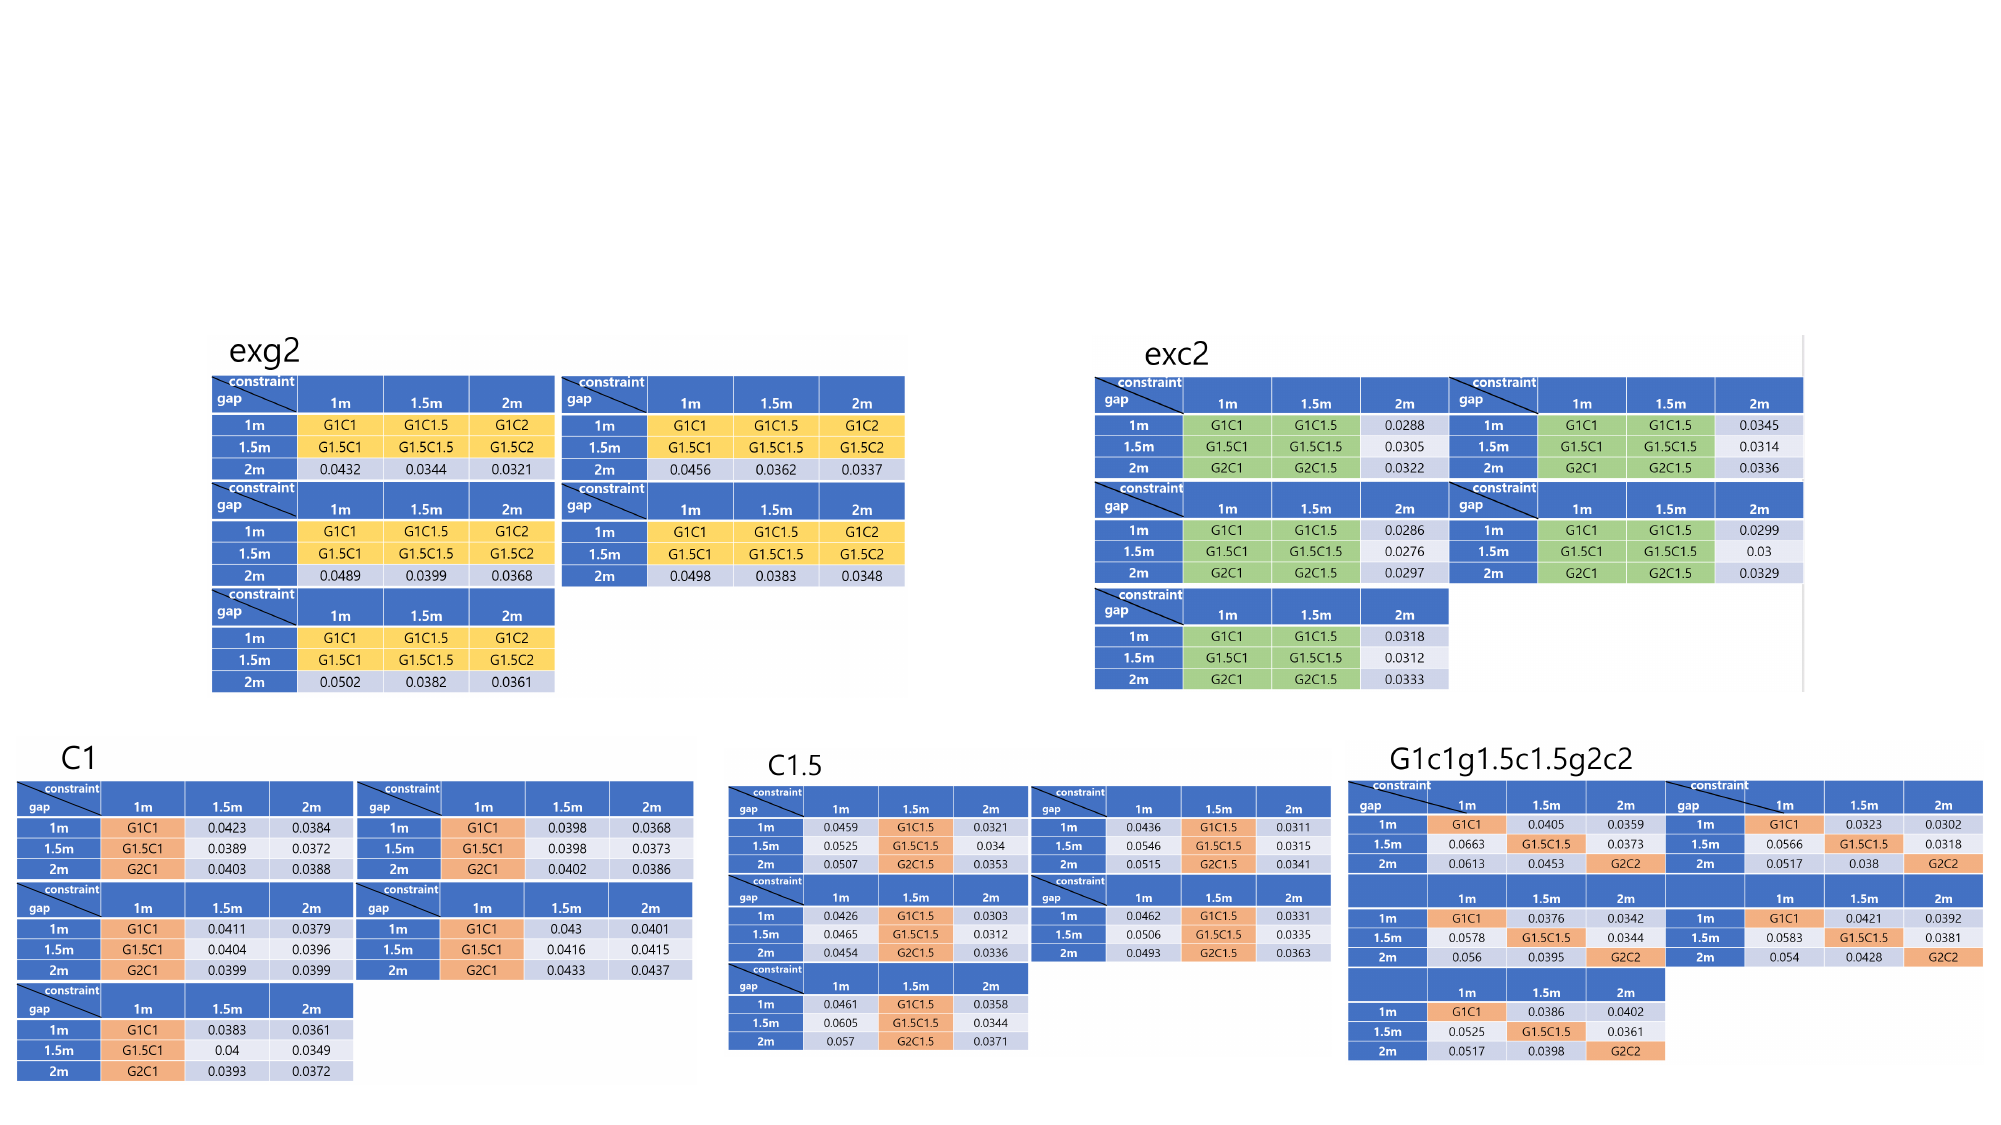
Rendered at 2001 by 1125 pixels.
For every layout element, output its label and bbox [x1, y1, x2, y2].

picture [1345, 740, 1984, 1065]
picture [15, 736, 697, 1085]
picture [1092, 334, 1805, 692]
picture [724, 748, 1332, 1057]
picture [207, 335, 908, 698]
